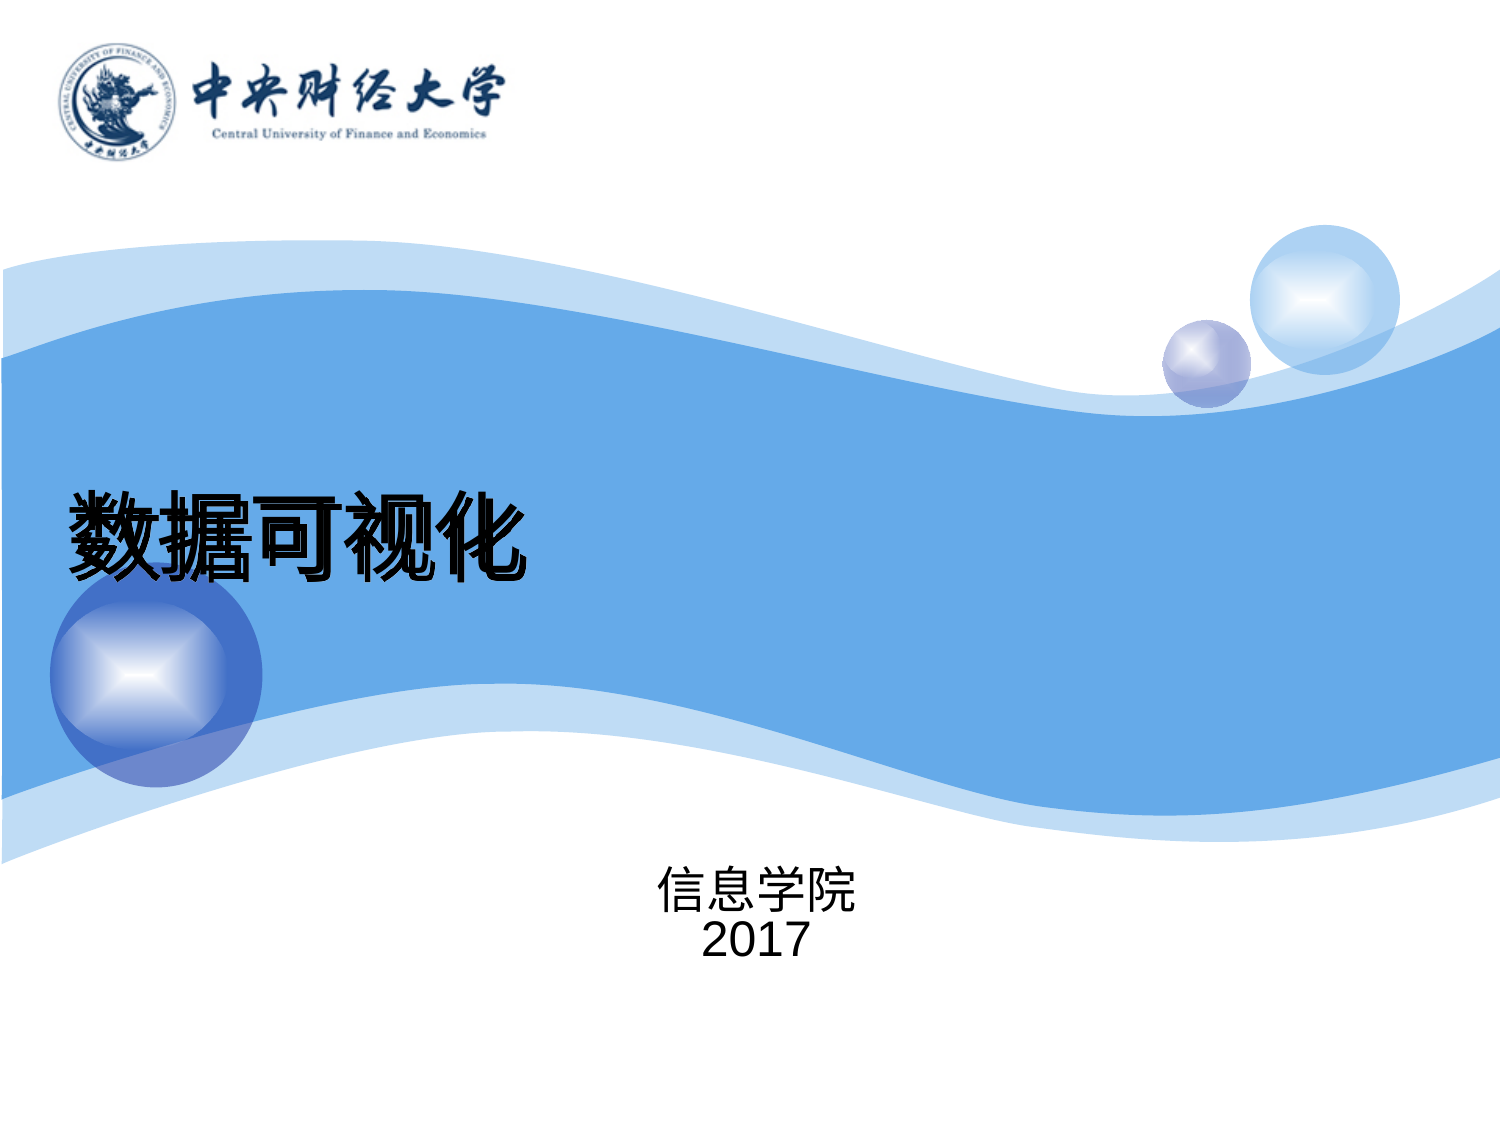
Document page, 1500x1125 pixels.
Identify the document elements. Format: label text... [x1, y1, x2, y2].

picture [41, 42, 521, 163]
subtitle 信息学院 2017 [200, 862, 1313, 1050]
title 数据可视化 [50, 375, 1463, 688]
